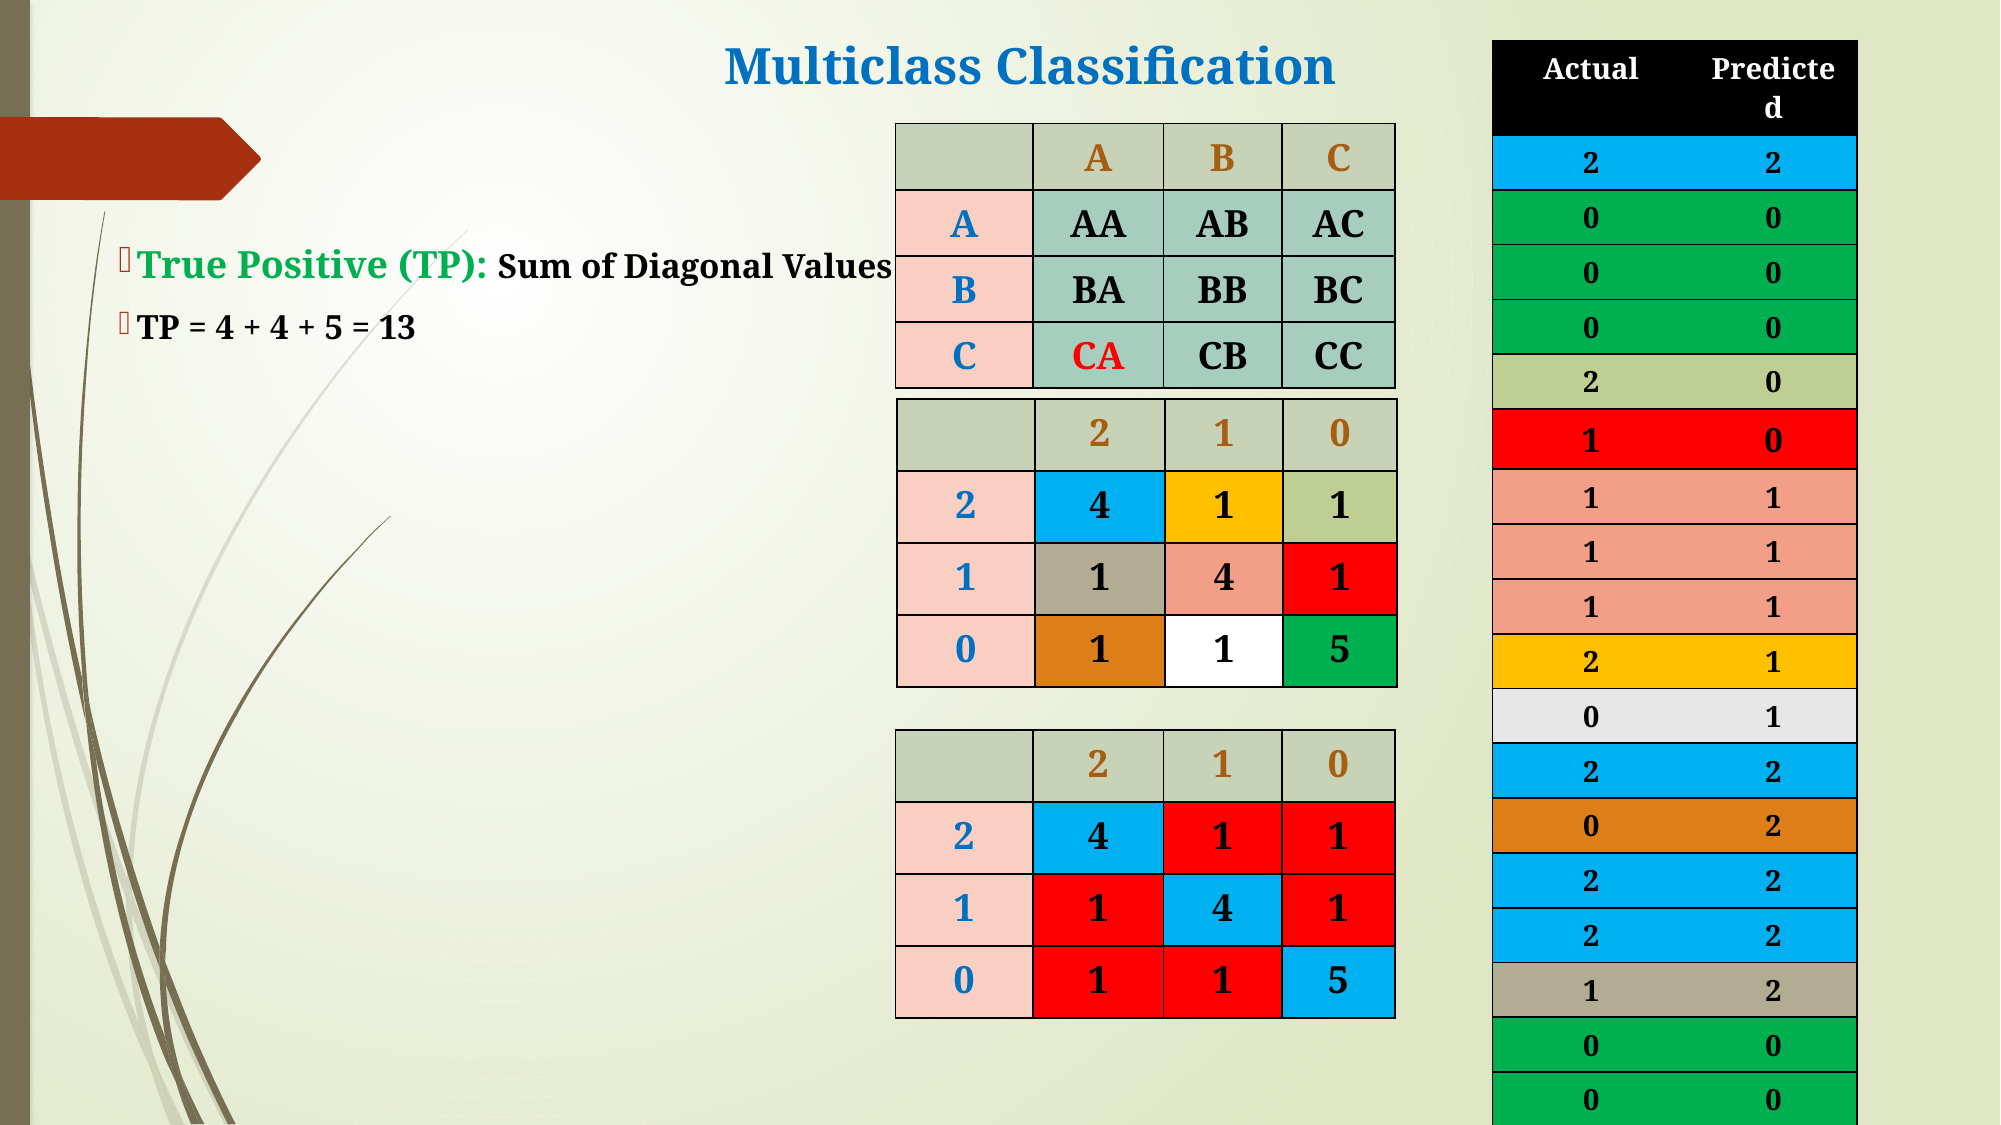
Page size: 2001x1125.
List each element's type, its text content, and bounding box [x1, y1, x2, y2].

table_cell 1 [1034, 947, 1163, 1017]
list True Positive (TP): Sum of Diagonal Values TP = 4 + 4 + 5 = 13 [103, 233, 1492, 853]
table_cell 1 [1690, 525, 1856, 578]
table_cell 0 [1690, 1018, 1856, 1071]
table_cell 0 [1493, 1018, 1690, 1071]
table_cell 0 [1493, 245, 1690, 299]
table_cell 4 [1034, 803, 1163, 873]
table_header [896, 731, 1032, 801]
table_cell 1 [1493, 963, 1690, 1016]
table_header 1 [1166, 400, 1282, 470]
table_header Predicted [1690, 41, 1856, 134]
table_cell 1 [1493, 525, 1690, 578]
table_cell BC [1283, 257, 1394, 321]
table_cell 1 [1690, 470, 1856, 523]
table_cell AB [1164, 191, 1281, 255]
table_cell 4 [1164, 875, 1281, 945]
table_header A [1034, 124, 1163, 189]
table_cell 4 [1036, 472, 1164, 542]
table_cell 1 [1690, 580, 1856, 633]
table_cell 2 [1690, 909, 1856, 962]
table_cell CC [1283, 323, 1394, 387]
table_cell 0 [1493, 689, 1690, 742]
table_cell 0 [1690, 410, 1856, 468]
table_cell 1 [1036, 616, 1164, 686]
title Multiclass Classification [299, 27, 1762, 124]
table_cell 1 [1284, 472, 1396, 542]
table_header 2 [1034, 731, 1163, 801]
table_cell 2 [896, 803, 1032, 873]
table_header B [1164, 124, 1281, 189]
table_cell 0 [1690, 191, 1856, 244]
table_cell 1 [1166, 472, 1282, 542]
table_cell 0 [898, 616, 1034, 686]
table_cell 2 [1493, 355, 1690, 408]
table_cell 0 [896, 947, 1032, 1017]
table_cell 2 [1493, 854, 1690, 907]
table_cell 2 [1493, 635, 1690, 688]
table_header [896, 124, 1032, 189]
table_header 1 [1164, 731, 1281, 801]
table_cell 2 [1690, 744, 1856, 797]
table_cell 1 [1690, 635, 1856, 688]
table_cell 2 [1690, 799, 1856, 852]
table_cell 1 [1164, 947, 1281, 1017]
table_header [898, 400, 1034, 470]
table_cell 1 [1283, 875, 1394, 945]
table_cell 1 [1166, 616, 1282, 686]
table_cell 2 [1690, 854, 1856, 907]
table_cell 1 [1164, 803, 1281, 873]
table_cell 1 [1493, 580, 1690, 633]
table_header 0 [1284, 400, 1396, 470]
table_cell 0 [1493, 799, 1690, 852]
table_cell 1 [1493, 410, 1690, 468]
table_cell 2 [1493, 909, 1690, 962]
table_cell 5 [1284, 616, 1396, 686]
table_header 0 [1283, 731, 1394, 801]
table_cell 1 [1034, 875, 1163, 945]
table_cell 0 [1690, 245, 1856, 299]
table_cell BA [1034, 257, 1163, 321]
table_header C [1283, 124, 1394, 189]
table_cell A [896, 191, 1032, 255]
table_cell AA [1034, 191, 1163, 255]
table_header Actual [1493, 41, 1690, 134]
table_cell B [896, 257, 1032, 321]
table_cell 0 [1493, 300, 1690, 353]
table_cell CA [1034, 323, 1163, 387]
table_header 2 [1036, 400, 1164, 470]
table_cell 1 [1036, 544, 1164, 614]
table_cell 0 [1690, 300, 1856, 353]
table_cell 0 [1493, 191, 1690, 244]
table_cell 5 [1283, 947, 1394, 1017]
table_cell 0 [1690, 355, 1856, 408]
table_cell 1 [1493, 470, 1690, 523]
table_cell 1 [1690, 689, 1856, 742]
table_cell 1 [1284, 544, 1396, 614]
table_cell 2 [1493, 744, 1690, 797]
table_cell 1 [898, 544, 1034, 614]
table_cell 2 [1690, 136, 1856, 189]
table_cell 2 [1690, 963, 1856, 1016]
table_cell AC [1283, 191, 1394, 255]
table_cell 1 [1283, 803, 1394, 873]
table_cell 2 [1493, 136, 1690, 189]
table_cell 4 [1166, 544, 1282, 614]
table_cell 0 [1690, 1073, 1856, 1125]
table_cell 1 [896, 875, 1032, 945]
table_cell 0 [1493, 1073, 1690, 1125]
table_cell CB [1164, 323, 1281, 387]
table_cell BB [1164, 257, 1281, 321]
table_cell 2 [898, 472, 1034, 542]
table_cell C [896, 323, 1032, 387]
